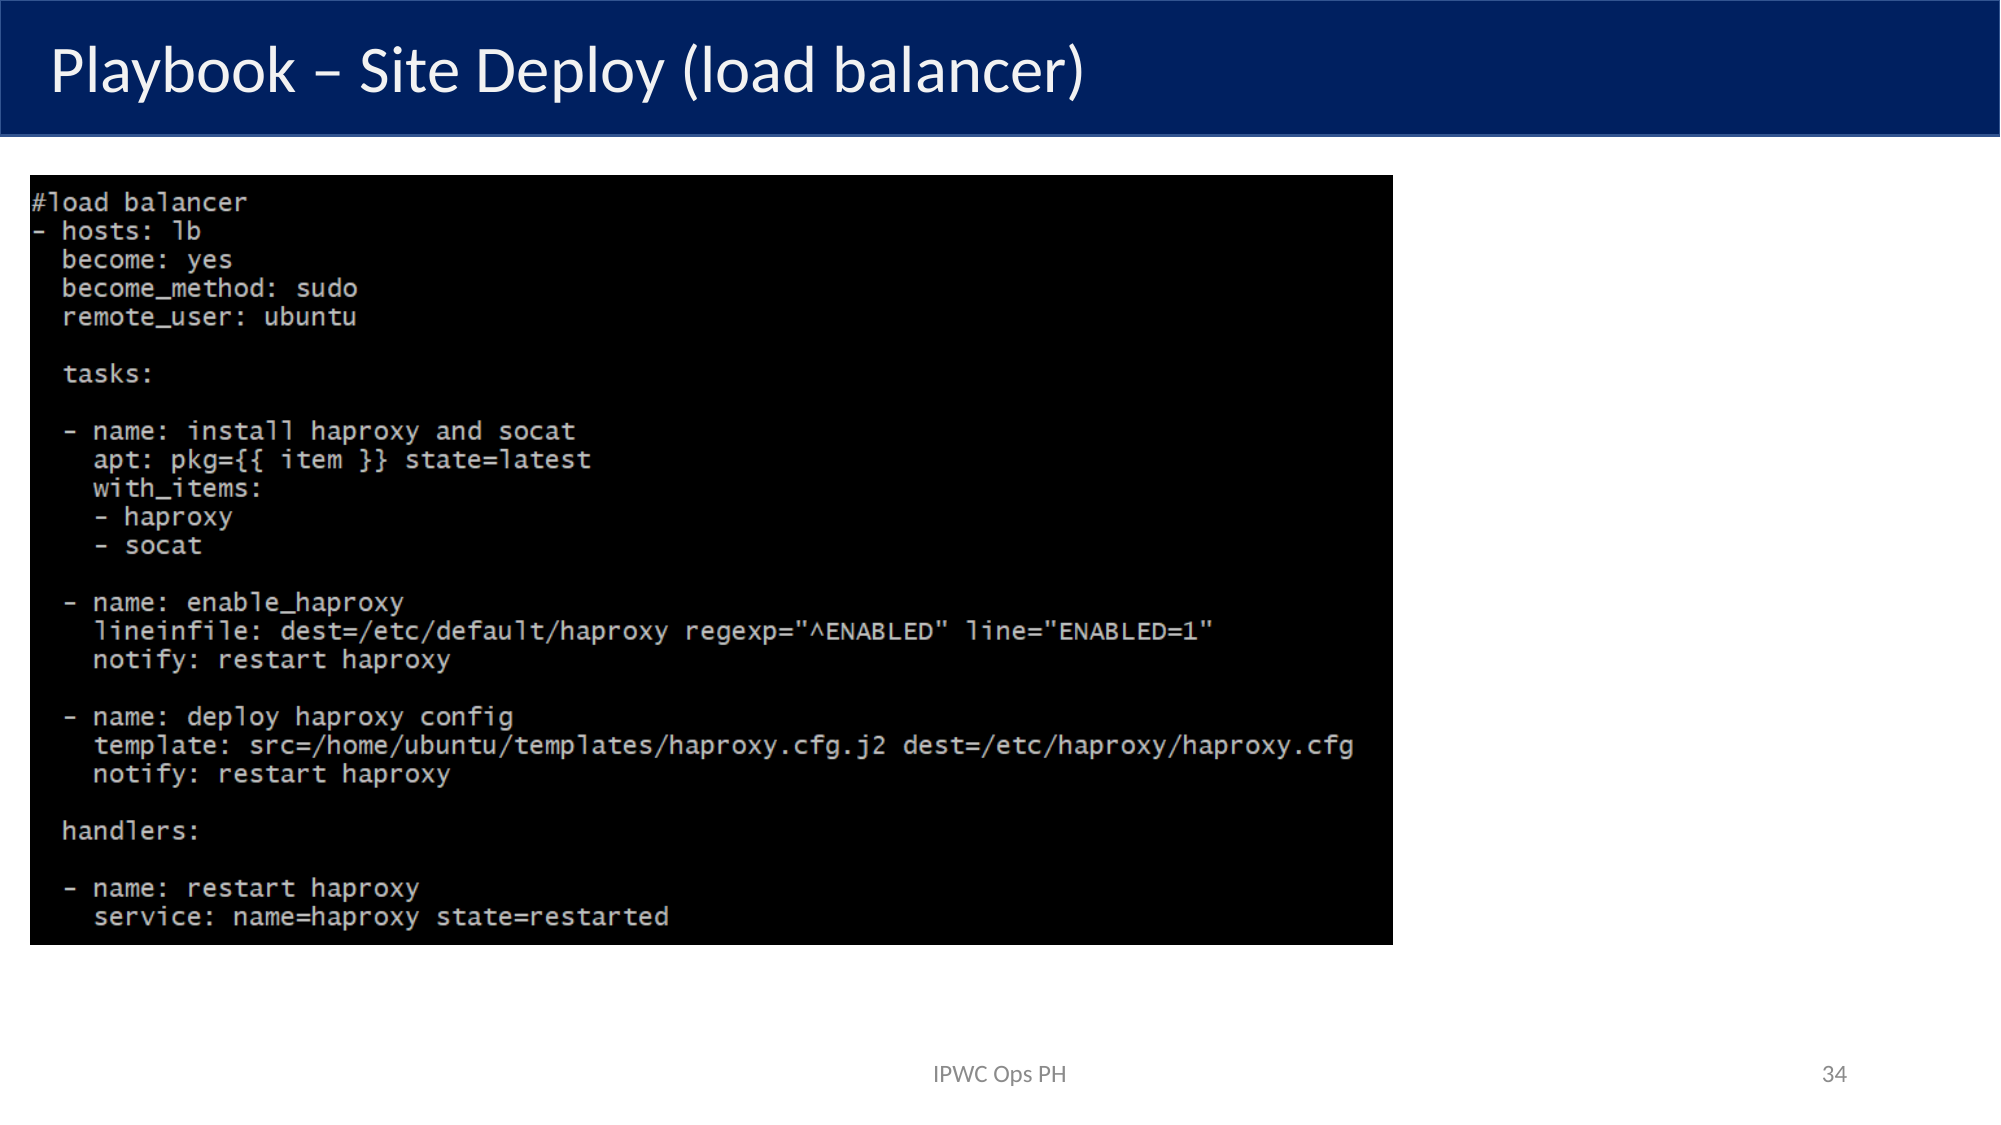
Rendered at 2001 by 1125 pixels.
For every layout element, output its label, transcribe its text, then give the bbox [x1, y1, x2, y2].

text_box [0, 0, 2000, 137]
text_box Playbook – Site Deploy (load balancer) [35, 18, 1103, 114]
picture [30, 175, 1393, 945]
slide_number 34 [1412, 1042, 1863, 1103]
footer IPWC Ops PH [662, 1042, 1338, 1103]
